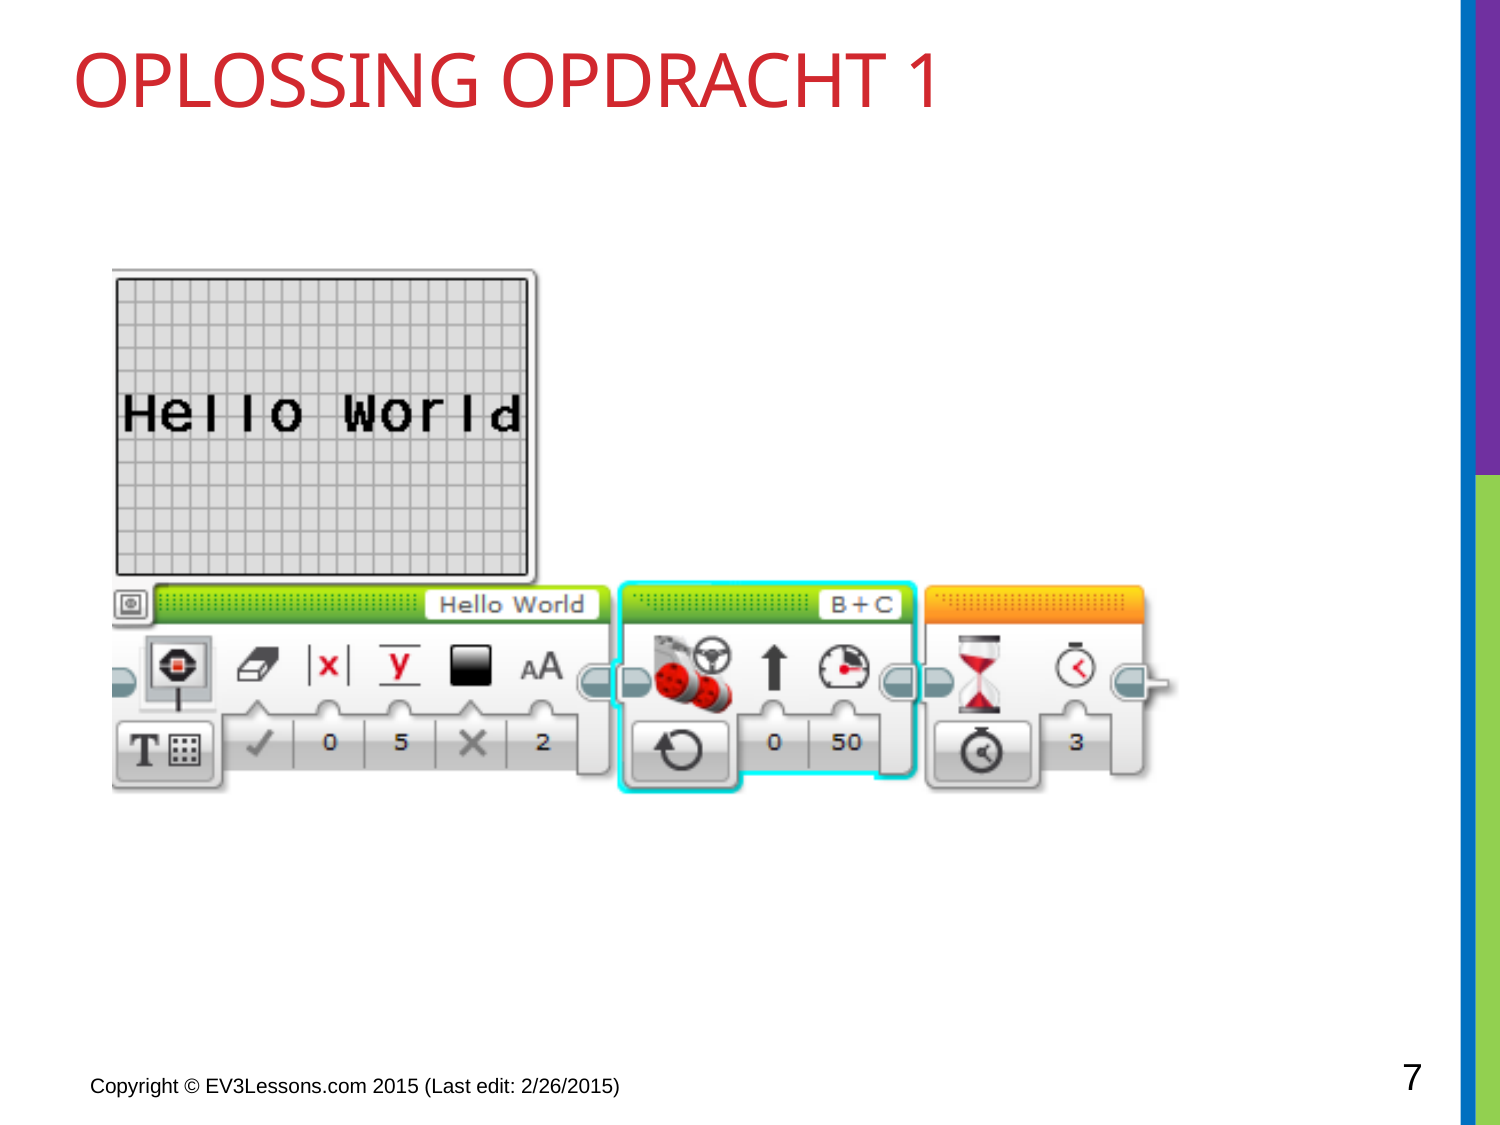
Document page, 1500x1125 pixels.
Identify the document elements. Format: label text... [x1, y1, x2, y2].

slide_number 7 [1387, 1045, 1491, 1106]
picture [111, 257, 1194, 863]
title Oplossing opdracht 1 [57, 25, 1410, 250]
footer Copyright © EV3Lessons.com 2015 (Last edit: 2/26/2015) [75, 1065, 638, 1112]
